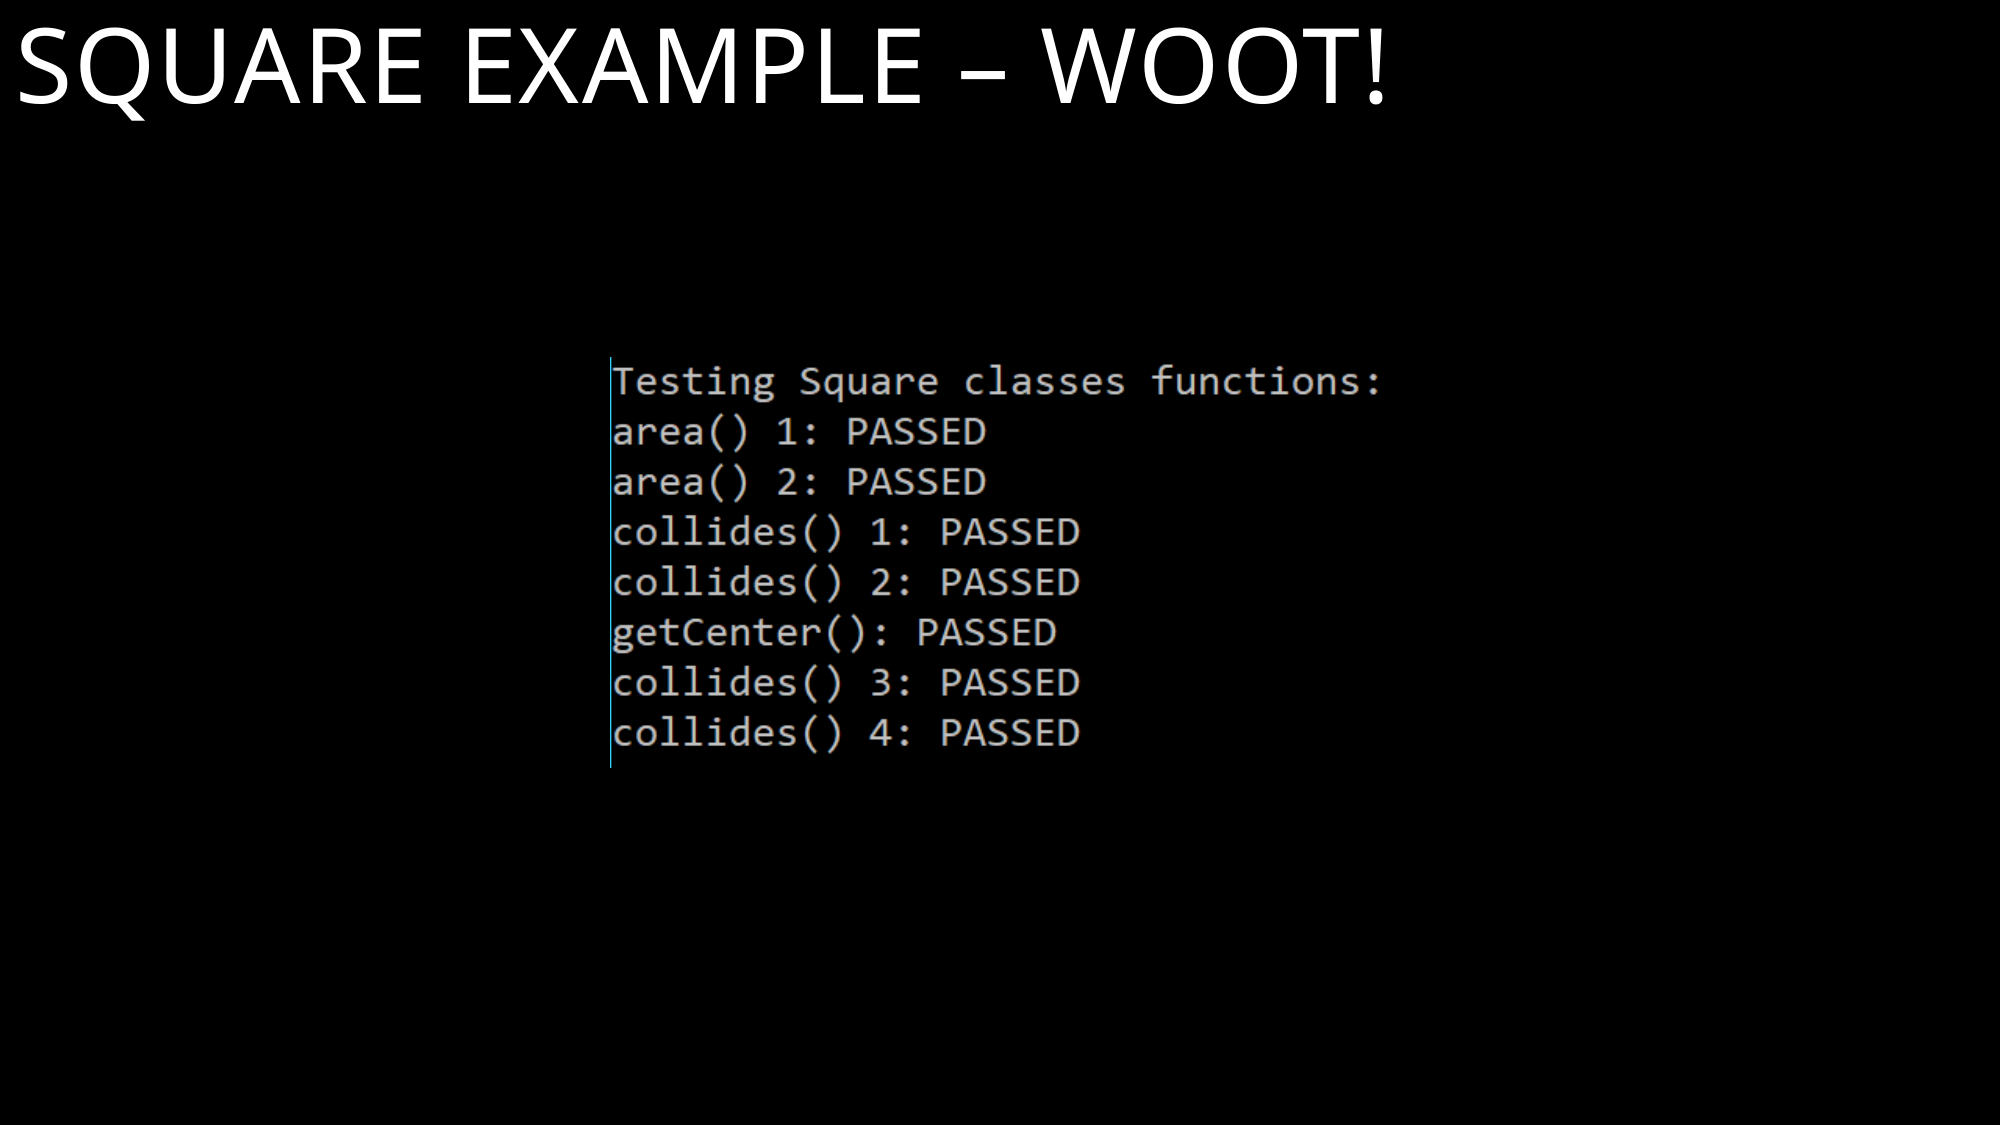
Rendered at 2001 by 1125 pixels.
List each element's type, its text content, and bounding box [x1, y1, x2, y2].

picture [609, 357, 1391, 768]
title Square example – Woot! [0, 0, 1595, 147]
